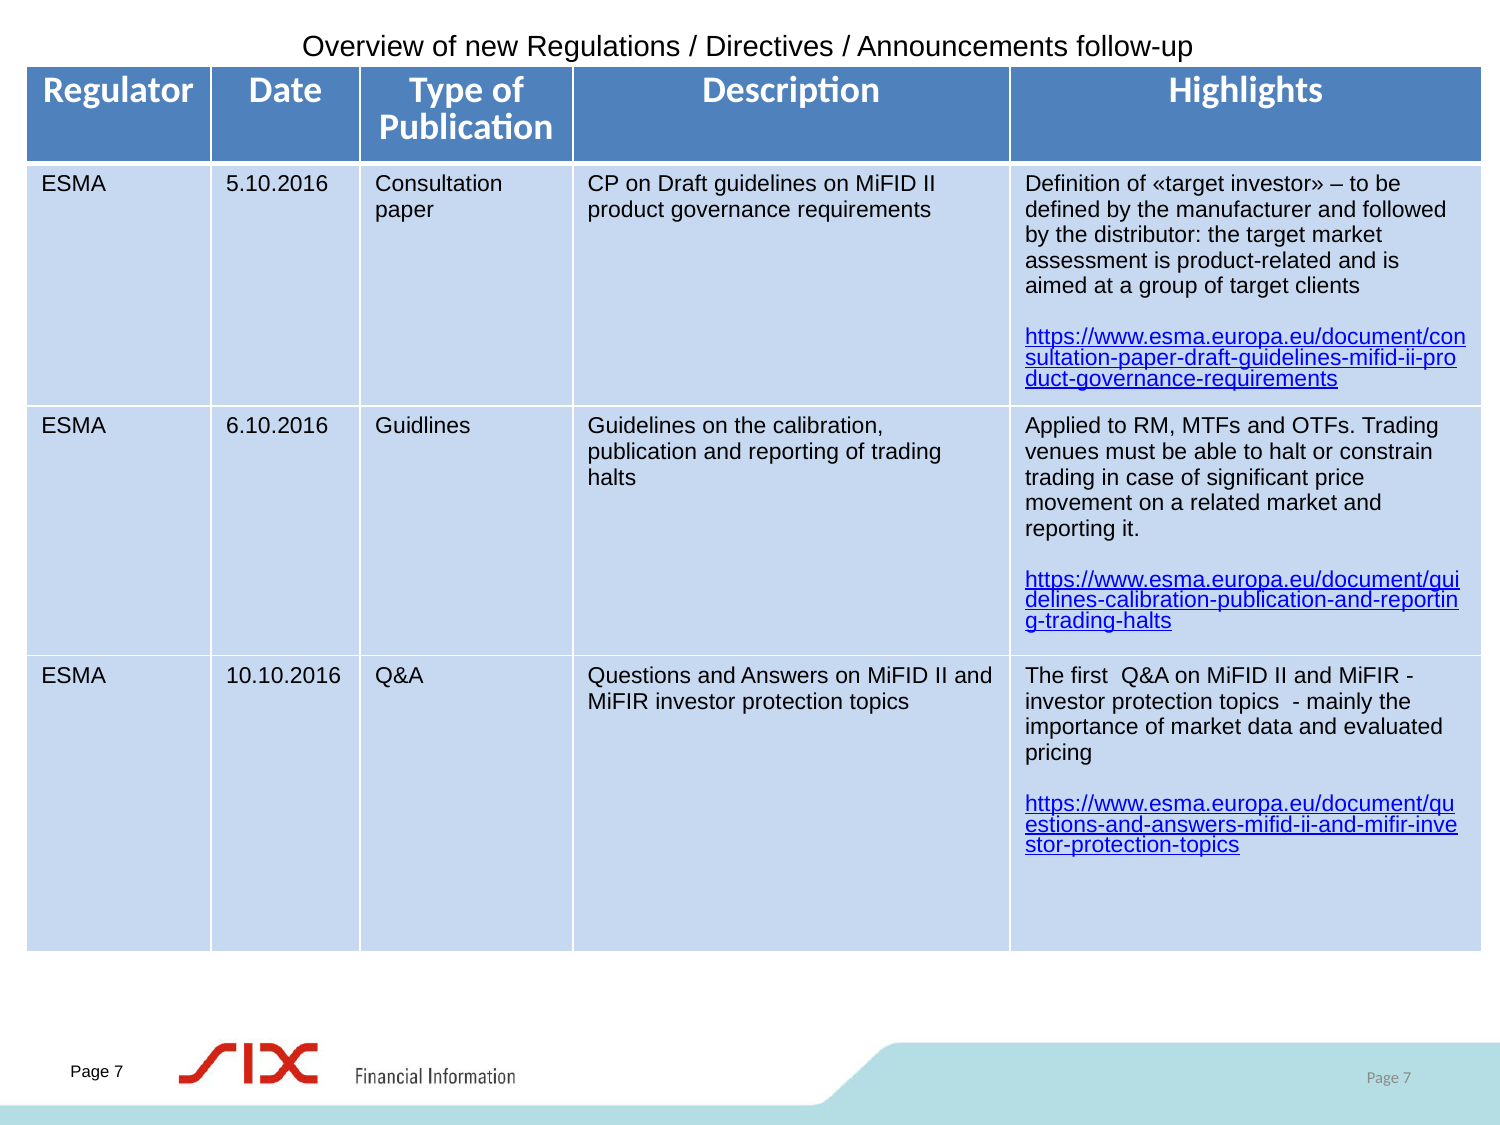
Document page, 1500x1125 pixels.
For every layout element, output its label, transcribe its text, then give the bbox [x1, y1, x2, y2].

table_header Description [574, 67, 1009, 161]
table_cell Guidelines on the calibration, publication and reporting of trading halts [574, 407, 1009, 655]
text_box Page 7 [70, 1058, 147, 1083]
table_header Date [212, 67, 359, 161]
table_cell 10.10.2016 [212, 656, 359, 951]
table_cell Questions and Answers on MiFID II and MiFIR investor protection topics [574, 656, 1009, 951]
slide_number Page 7 [1316, 1066, 1412, 1091]
table_header Regulator [27, 67, 210, 161]
table_cell 6.10.2016 [212, 407, 359, 655]
table_cell ESMA [27, 166, 210, 405]
table_cell ESMA [27, 407, 210, 655]
table_cell Consultation paper [361, 166, 572, 405]
table_header Highlights [1011, 67, 1481, 161]
table_header Type of Publication [361, 67, 572, 161]
table_cell 5.10.2016 [212, 166, 359, 405]
picture [0, 0, 1500, 1125]
table_cell ESMA [27, 656, 210, 951]
table_cell CP on Draft guidelines on MiFID II product governance requirements [574, 166, 1009, 405]
title Overview of new Regulations / Directives / Announcements follow-up [73, 0, 1424, 65]
table_cell The first Q&A on MiFID II and MiFIR - investor protection topics - mainly the importance of market data and evaluated pricing https://www.esma.europa.eu/document/questions-and-answers-mifid-ii-and-mifir-investor-protection-topics [1011, 656, 1481, 951]
table_cell Definition of «target investor» – to be defined by the manufacturer and followed by the distributor: the target market assessment is product-related and is aimed at a group of target clients https://www.esma.europa.eu/document/consultation-paper-draft-guidelines-mifid-ii-product-governance-requirements [1011, 166, 1481, 405]
table_cell Guidlines [361, 407, 572, 655]
table_cell Applied to RM, MTFs and OTFs. Trading venues must be able to halt or constrain trading in case of significant price movement on a related market and reporting it. https://www.esma.europa.eu/document/guidelines-calibration-publication-and-reporting-trading-halts [1011, 407, 1481, 655]
table_cell Q&A [361, 656, 572, 951]
